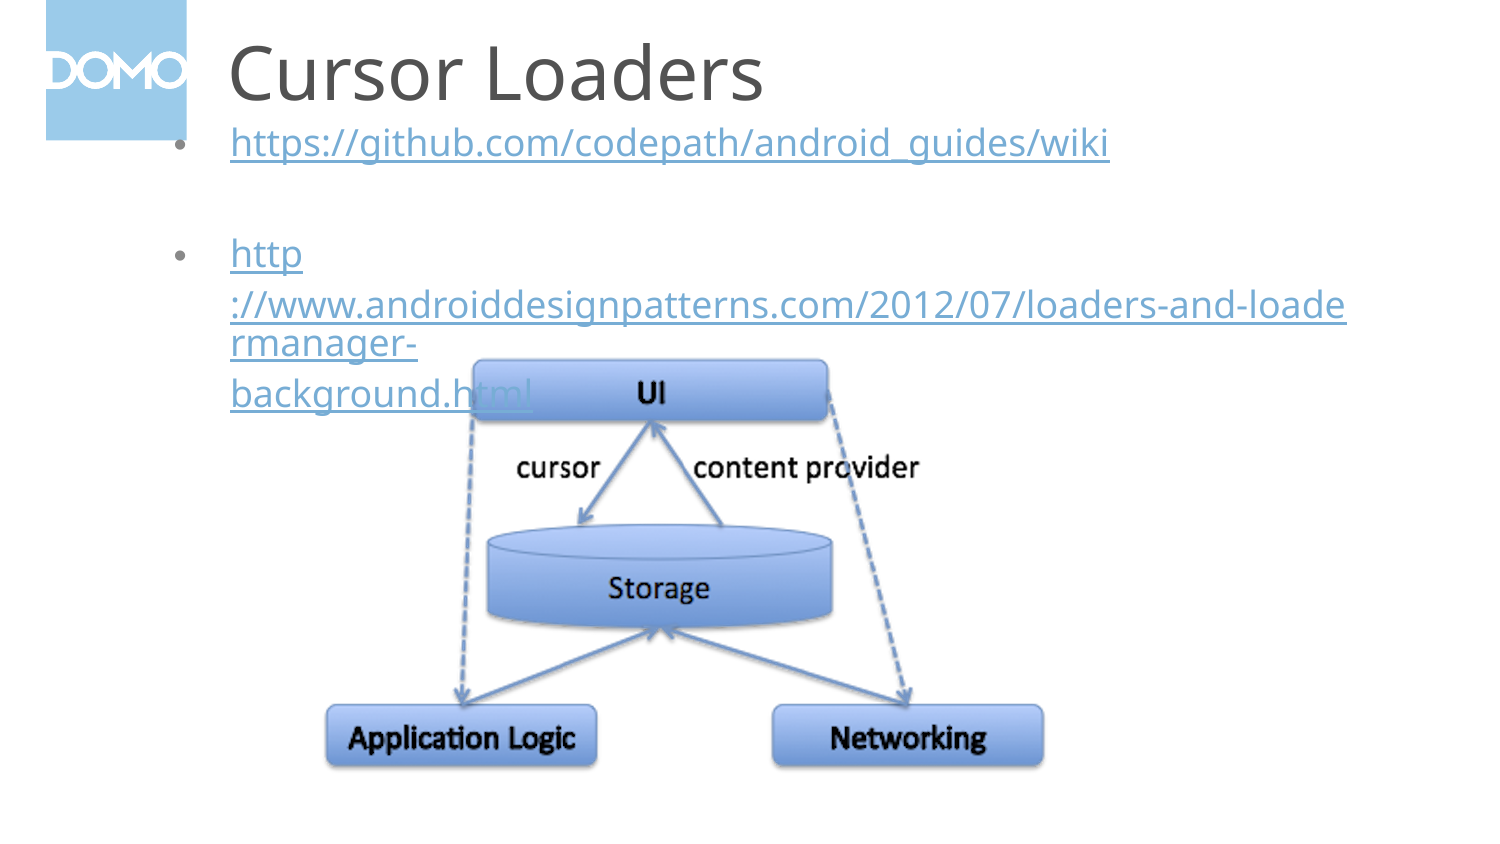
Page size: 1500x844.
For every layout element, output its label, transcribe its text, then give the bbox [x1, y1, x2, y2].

picture [318, 356, 1050, 775]
list https://github.com/codepath/android_guides/wiki http://www.androiddesignpatterns.com/2012/07/loaders-and-loadermanager-background.html [158, 111, 1372, 184]
title Cursor Loaders [212, 0, 1425, 141]
